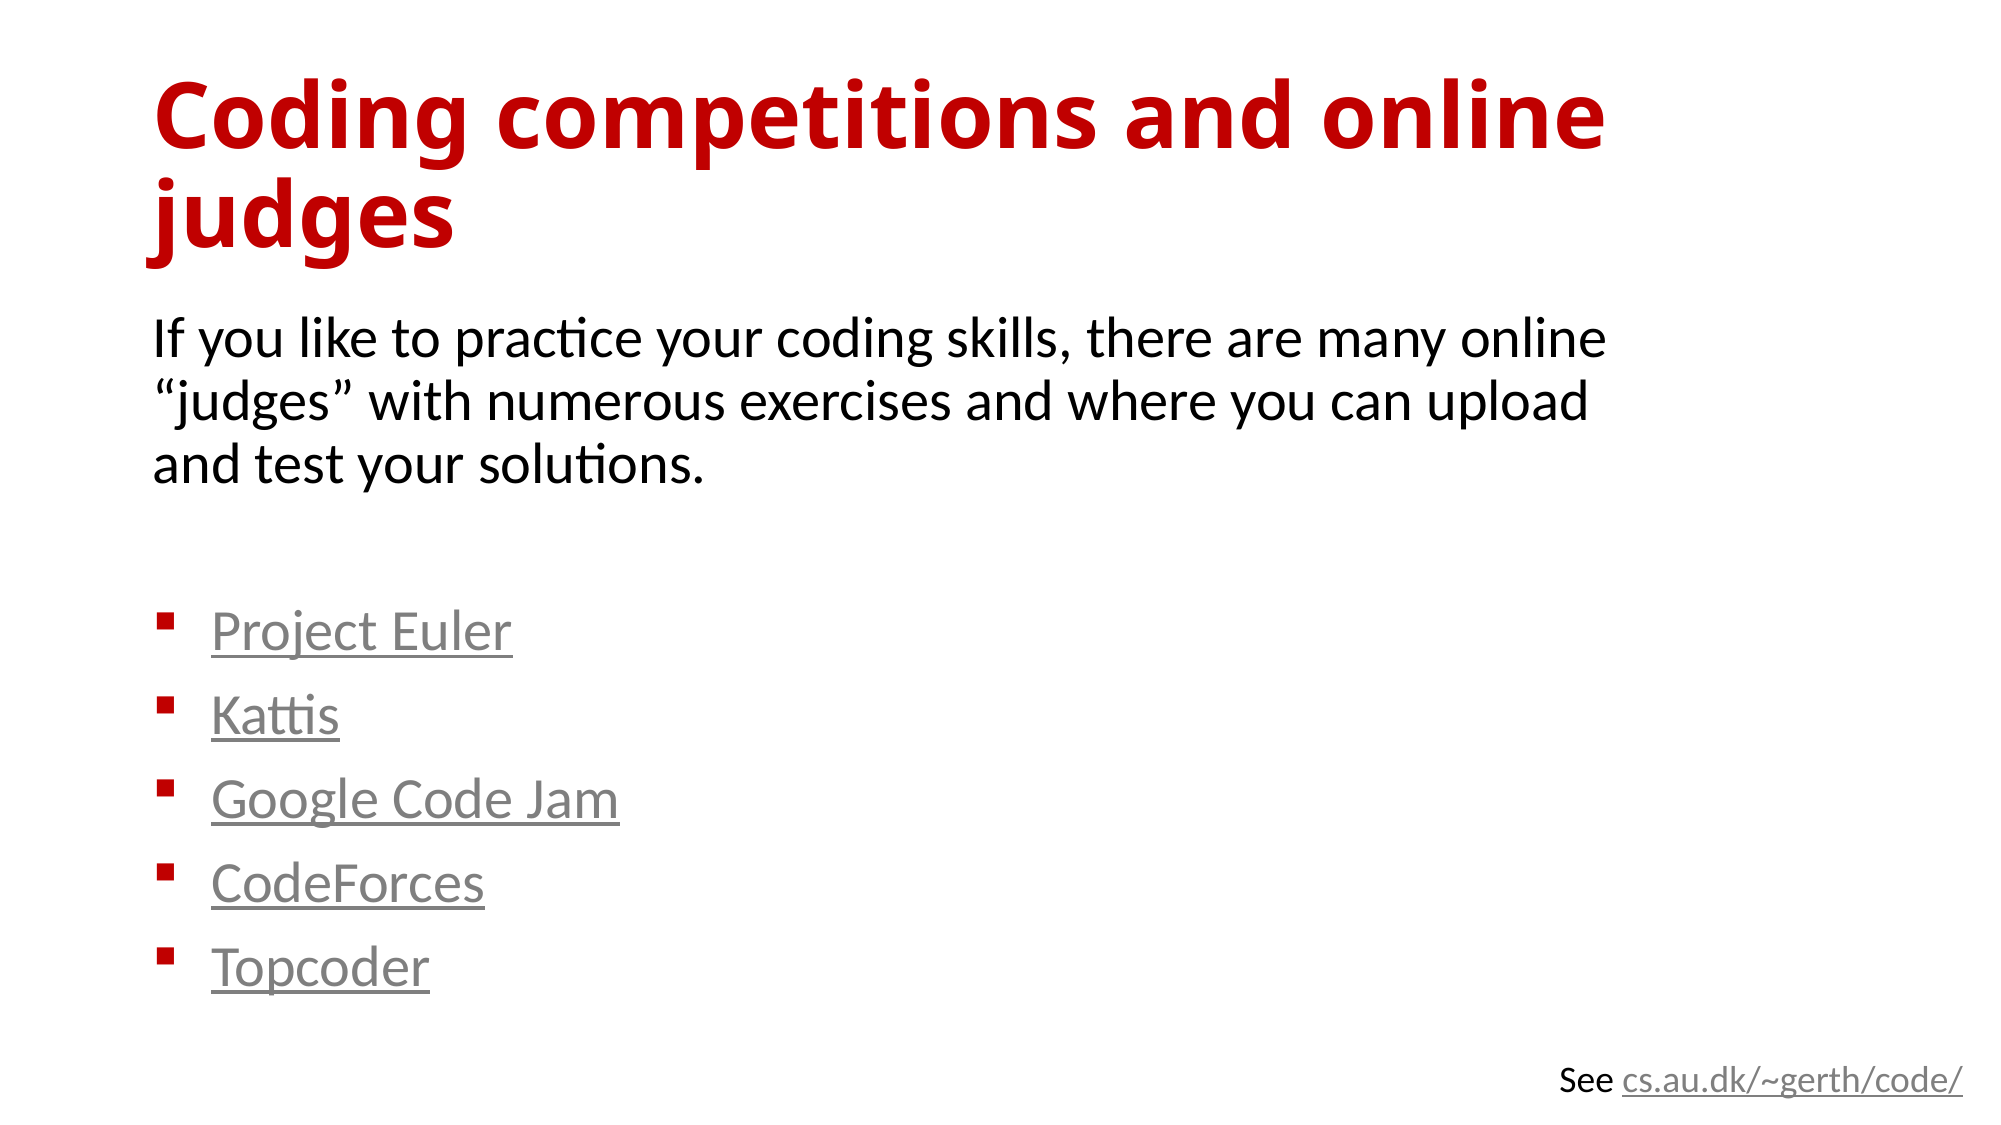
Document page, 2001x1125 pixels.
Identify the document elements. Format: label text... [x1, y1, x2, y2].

text_box See cs.au.dk/~gerth/code/ [1544, 1047, 1978, 1107]
list If you like to practice your coding skills, there are many online “judges” with numerous exercises and where you can upload and test your solutions. Project Euler Kattis Google Code Jam CodeForces Topcoder [137, 299, 1682, 1014]
title Coding competitions and online judges [137, 59, 1863, 278]
